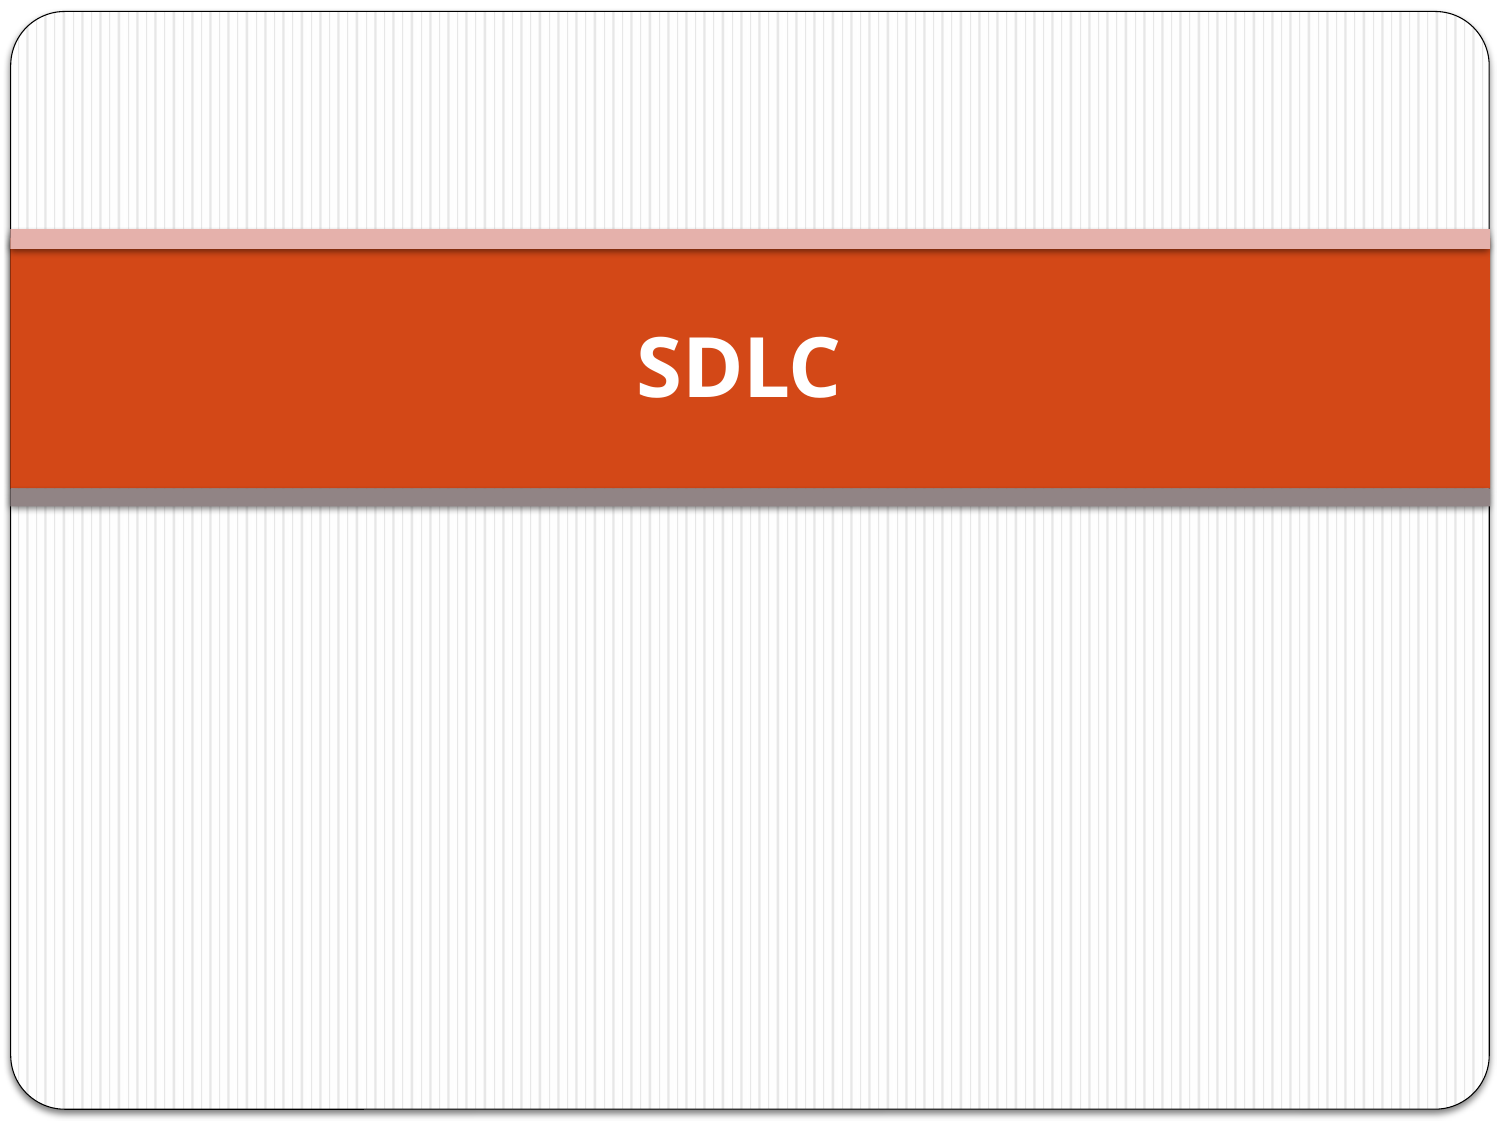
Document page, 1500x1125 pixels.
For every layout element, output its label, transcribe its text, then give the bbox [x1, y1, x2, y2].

title SDLC [75, 247, 1425, 489]
